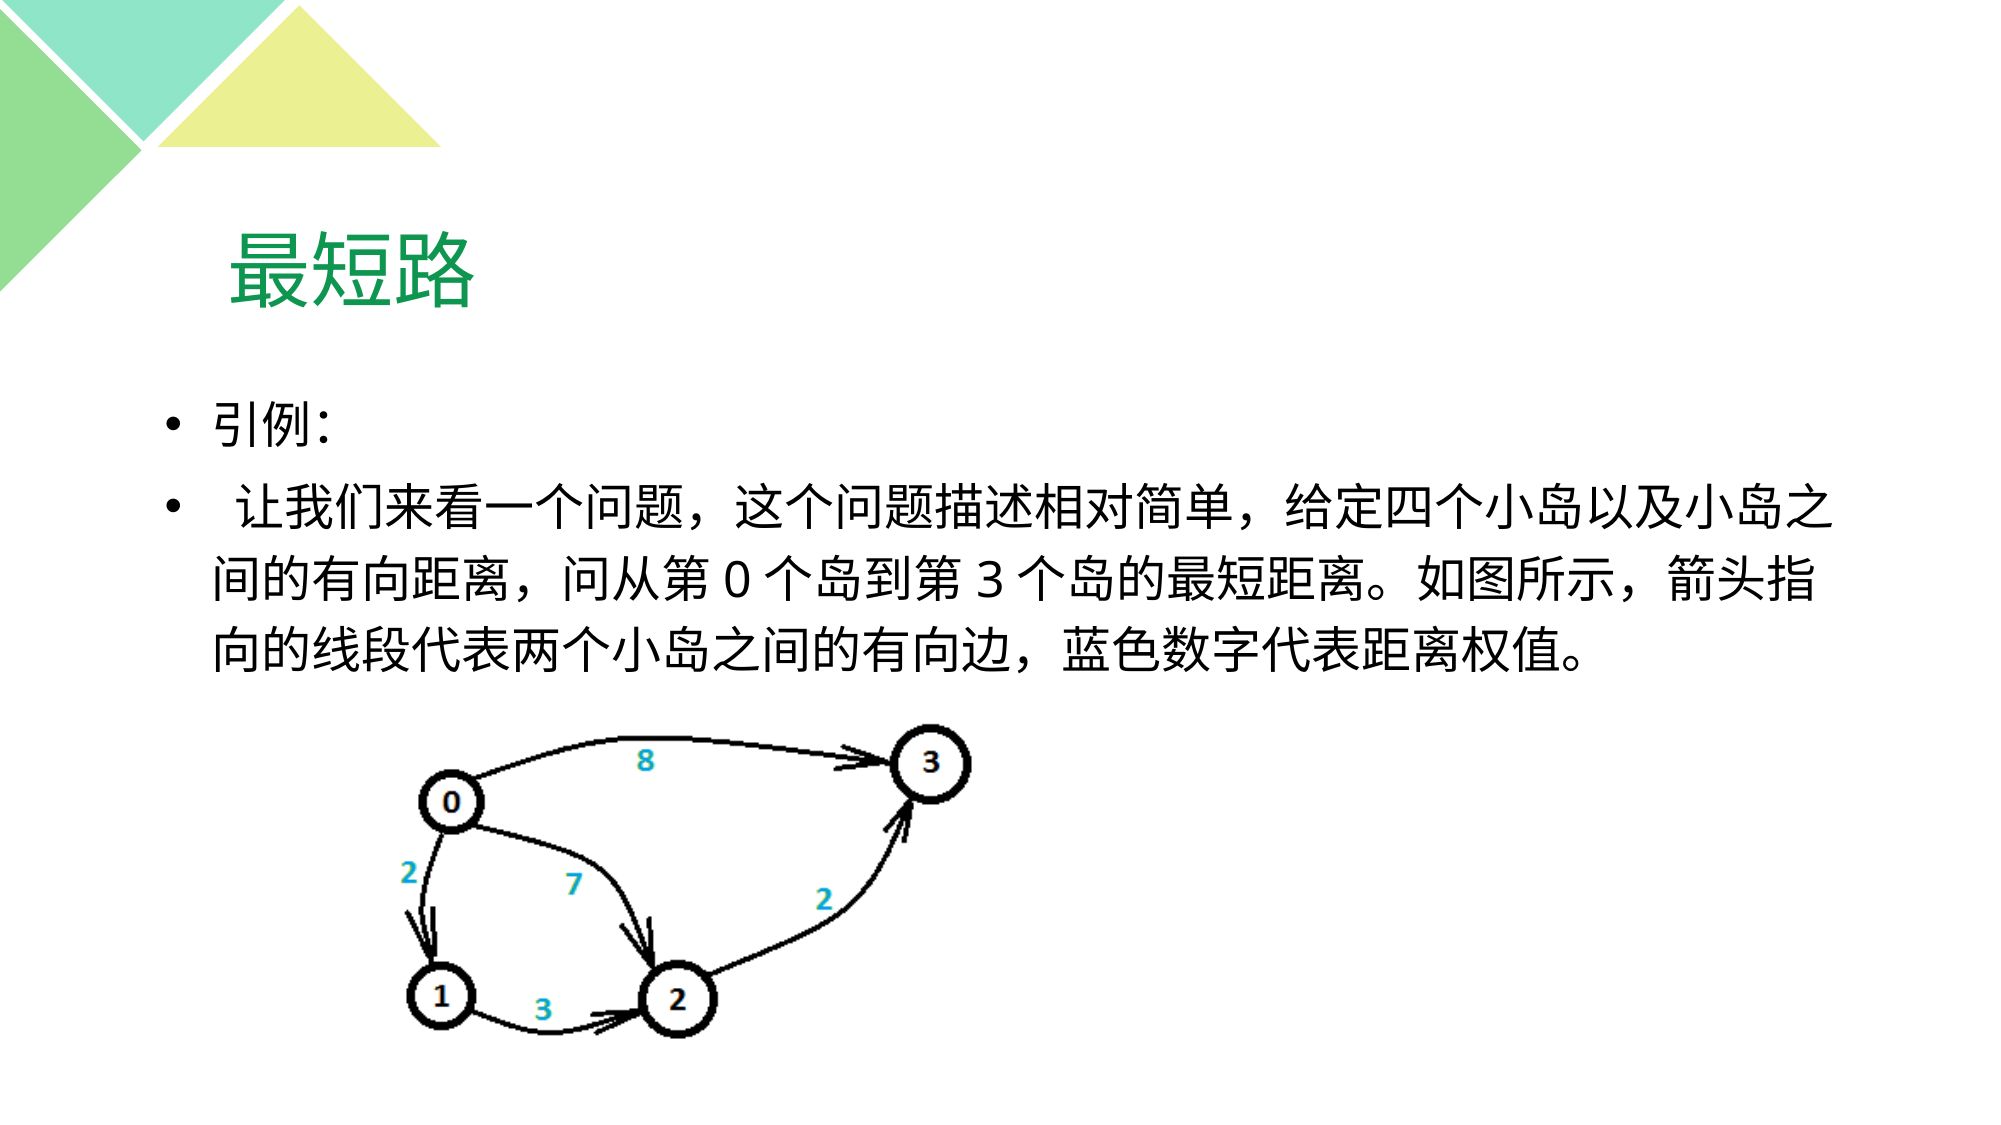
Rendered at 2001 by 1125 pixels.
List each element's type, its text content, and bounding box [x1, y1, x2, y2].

title 最短路 [212, 208, 1851, 327]
picture [349, 676, 1011, 1084]
list 引例： 让我们来看一个问题，这个问题描述相对简单，给定四个小岛以及小岛之间的有向距离，问从第0个岛到第3个岛的最短距离。如图所示，箭头指向的线段代表两个小岛之间的有向边，蓝色数字代表距离权值。 [149, 373, 1851, 1012]
